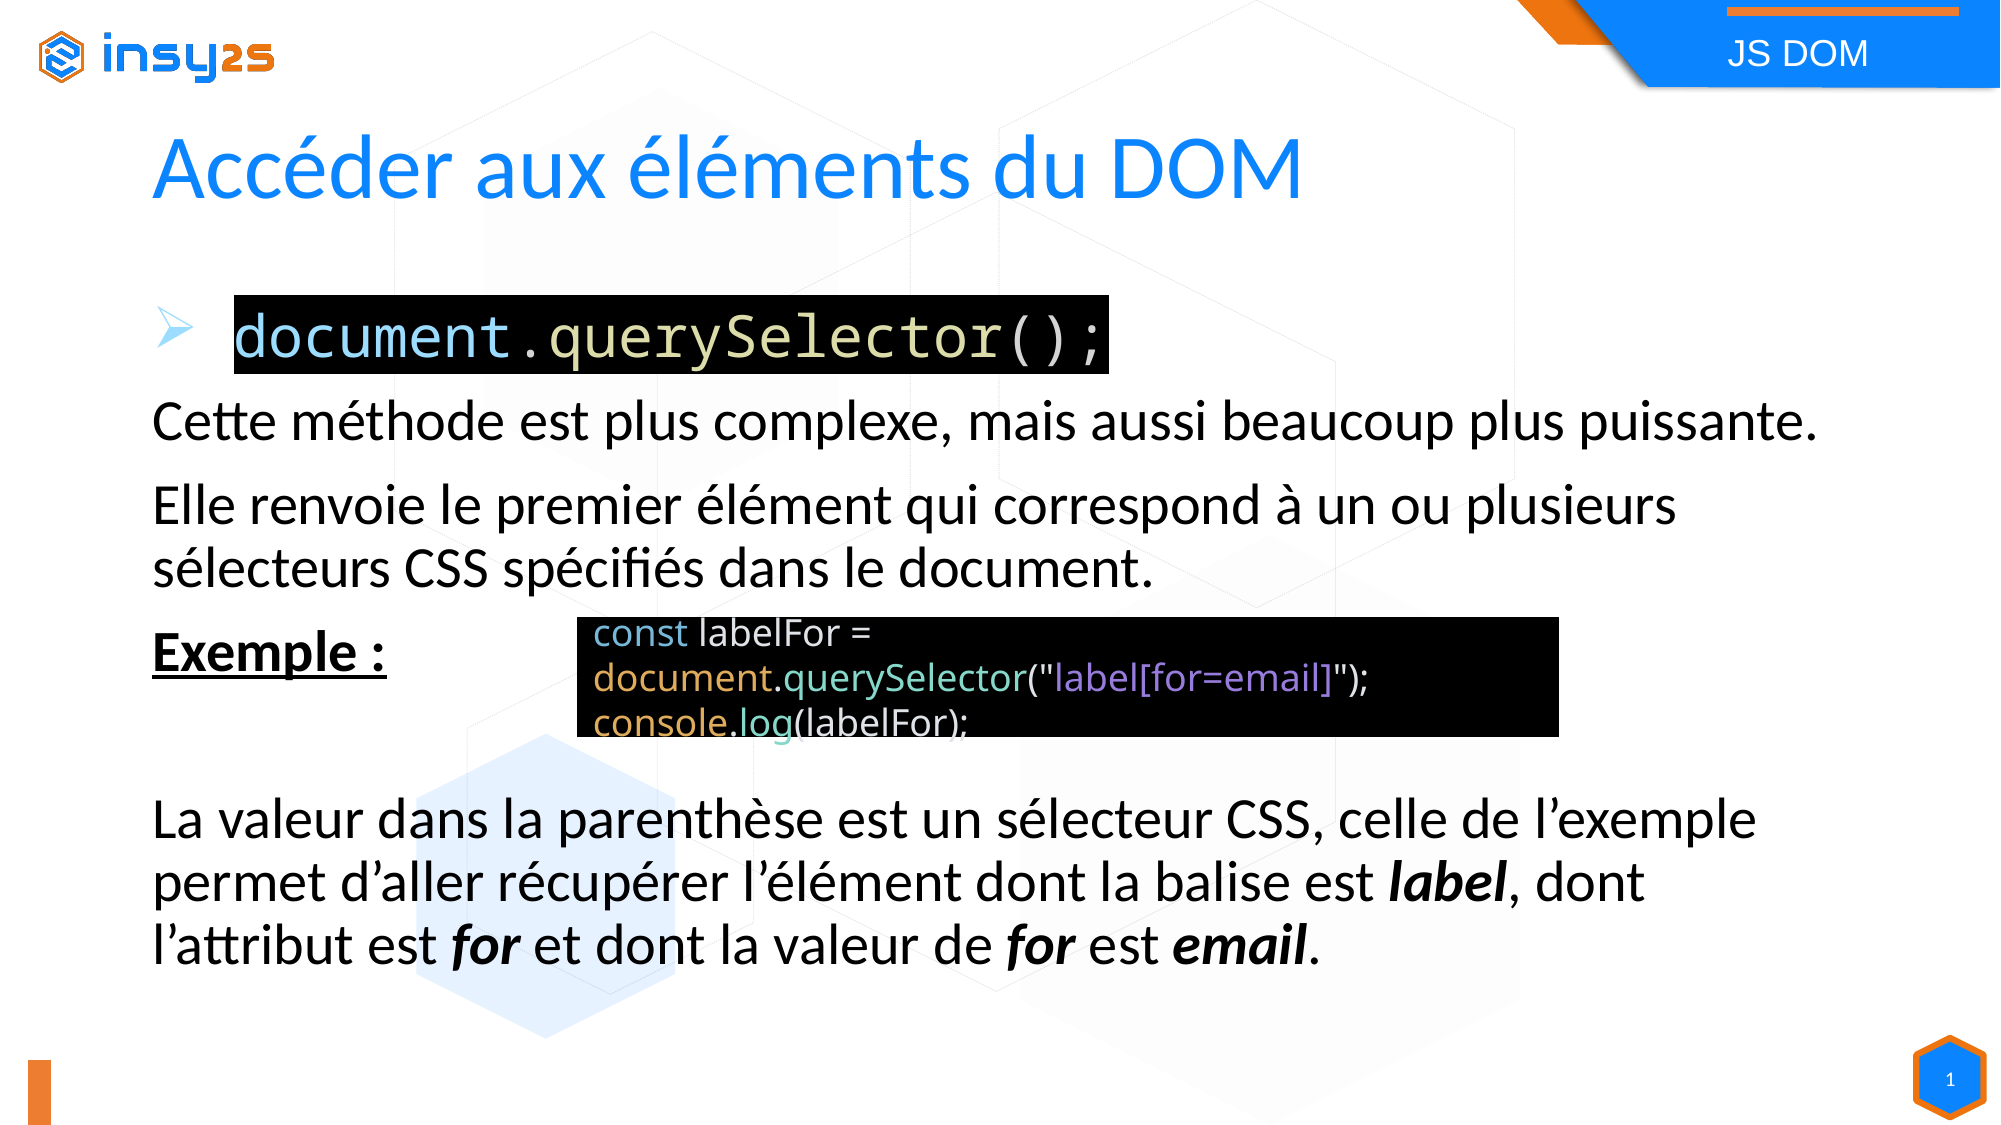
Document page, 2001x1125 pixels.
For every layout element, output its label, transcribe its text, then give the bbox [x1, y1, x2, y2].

text_box const labelFor = document.querySelector("label[for=email]"); console.log(labelFor); [577, 617, 1559, 737]
picture [39, 31, 274, 83]
list document.querySelector(); Cette méthode est plus complexe, mais aussi beaucoup plus puissante. Elle renvoie le premier élément qui correspond à un ou plusieurs sélecteurs CSS spécifiés dans le document. Exemple : La valeur dans la parenthèse est un sélecteur CSS, celle de l’exemple permet d’aller récupérer l’élément dont la balise est label, dont l’attribut est for et dont la valeur de for est email. [137, 299, 1863, 1014]
slide_number 1 [1916, 1053, 1984, 1104]
text_box JS DOM [1863, 88, 2000, 98]
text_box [1514, 0, 2000, 88]
title Accéder aux éléments du DOM [137, 59, 1863, 278]
